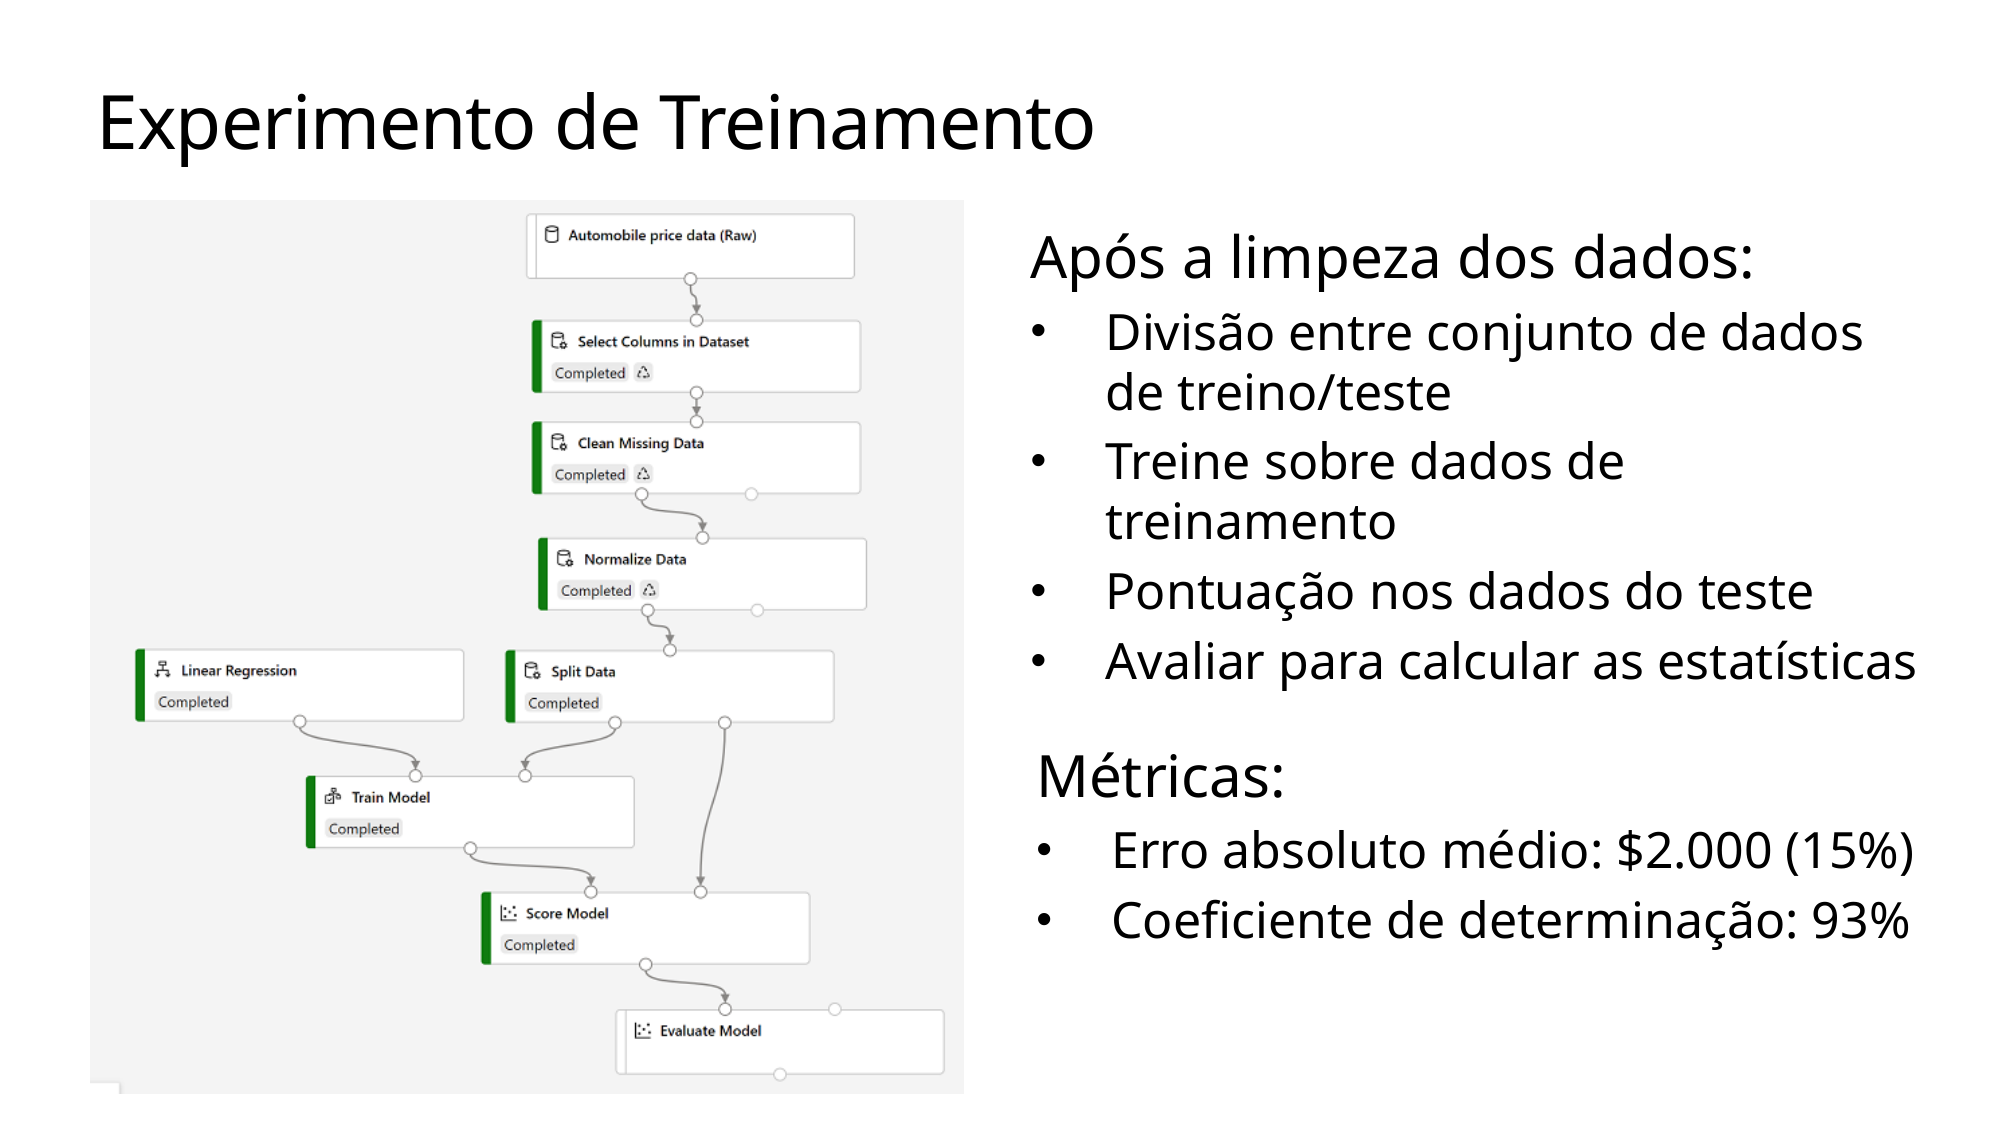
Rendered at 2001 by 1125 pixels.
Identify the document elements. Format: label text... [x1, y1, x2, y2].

list Após a limpeza dos dados: Divisão entre conjunto de dados de treino/teste Treine sobre dados de treinamento Pontuação nos dados do teste Avaliar para calcular as estatísticas [1030, 219, 1931, 642]
picture [90, 200, 964, 1095]
text_box Métricas: Erro absoluto médio: $2.000 (15%) Coeficiente de determinação: 93% [1036, 739, 1937, 950]
title Experimento de Treinamento [96, 75, 1904, 165]
